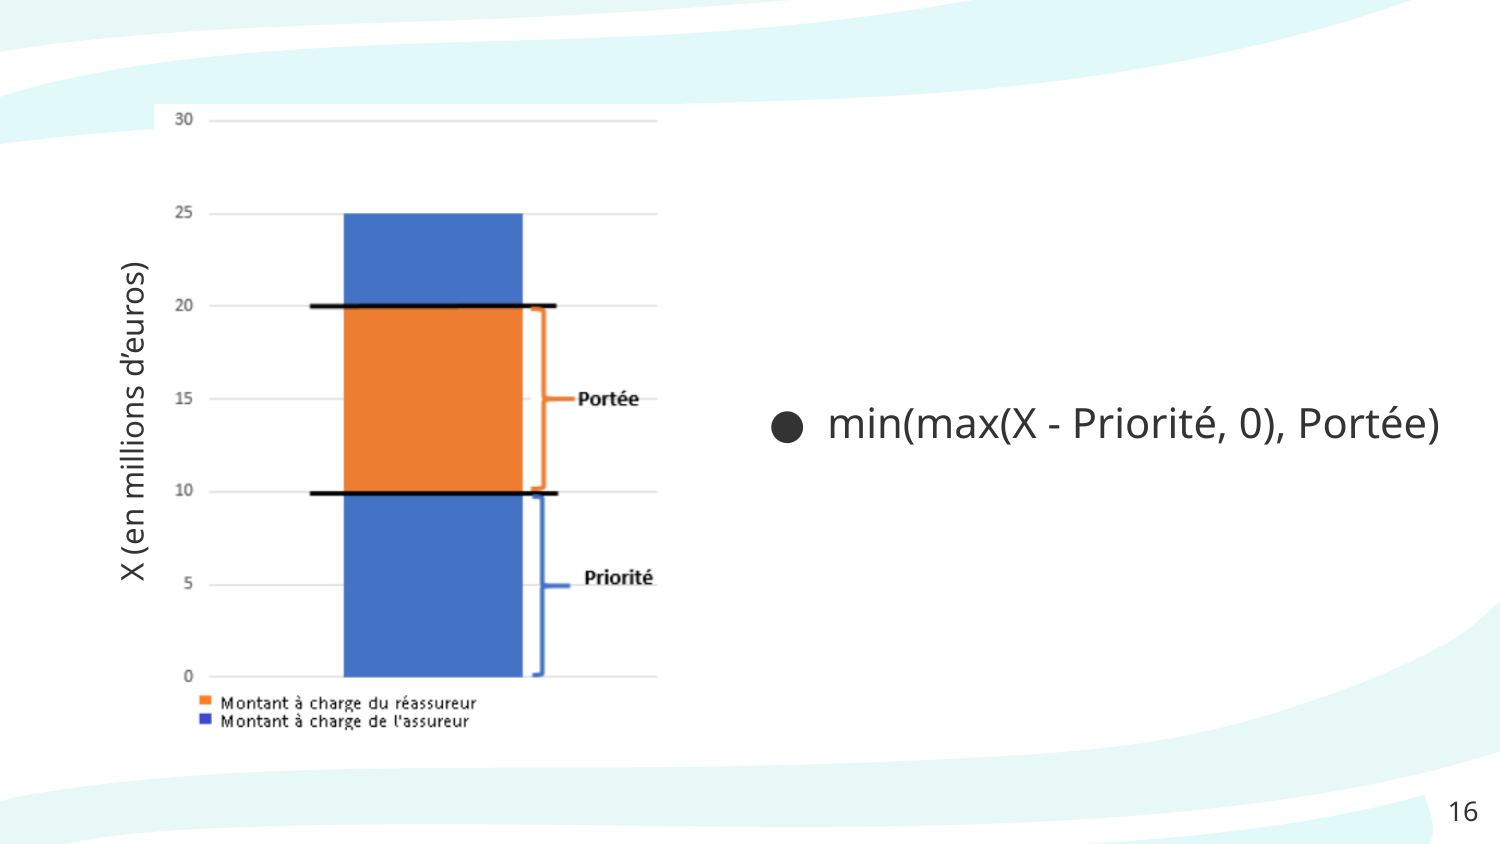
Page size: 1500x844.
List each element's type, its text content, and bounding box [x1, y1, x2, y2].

text_box X (en millions d’euros) [71, 159, 149, 685]
slide_number ‹#› [1403, 779, 1494, 844]
text_box min(max(X - Priorité, 0), Portée) [729, 333, 1463, 511]
picture [154, 104, 682, 740]
